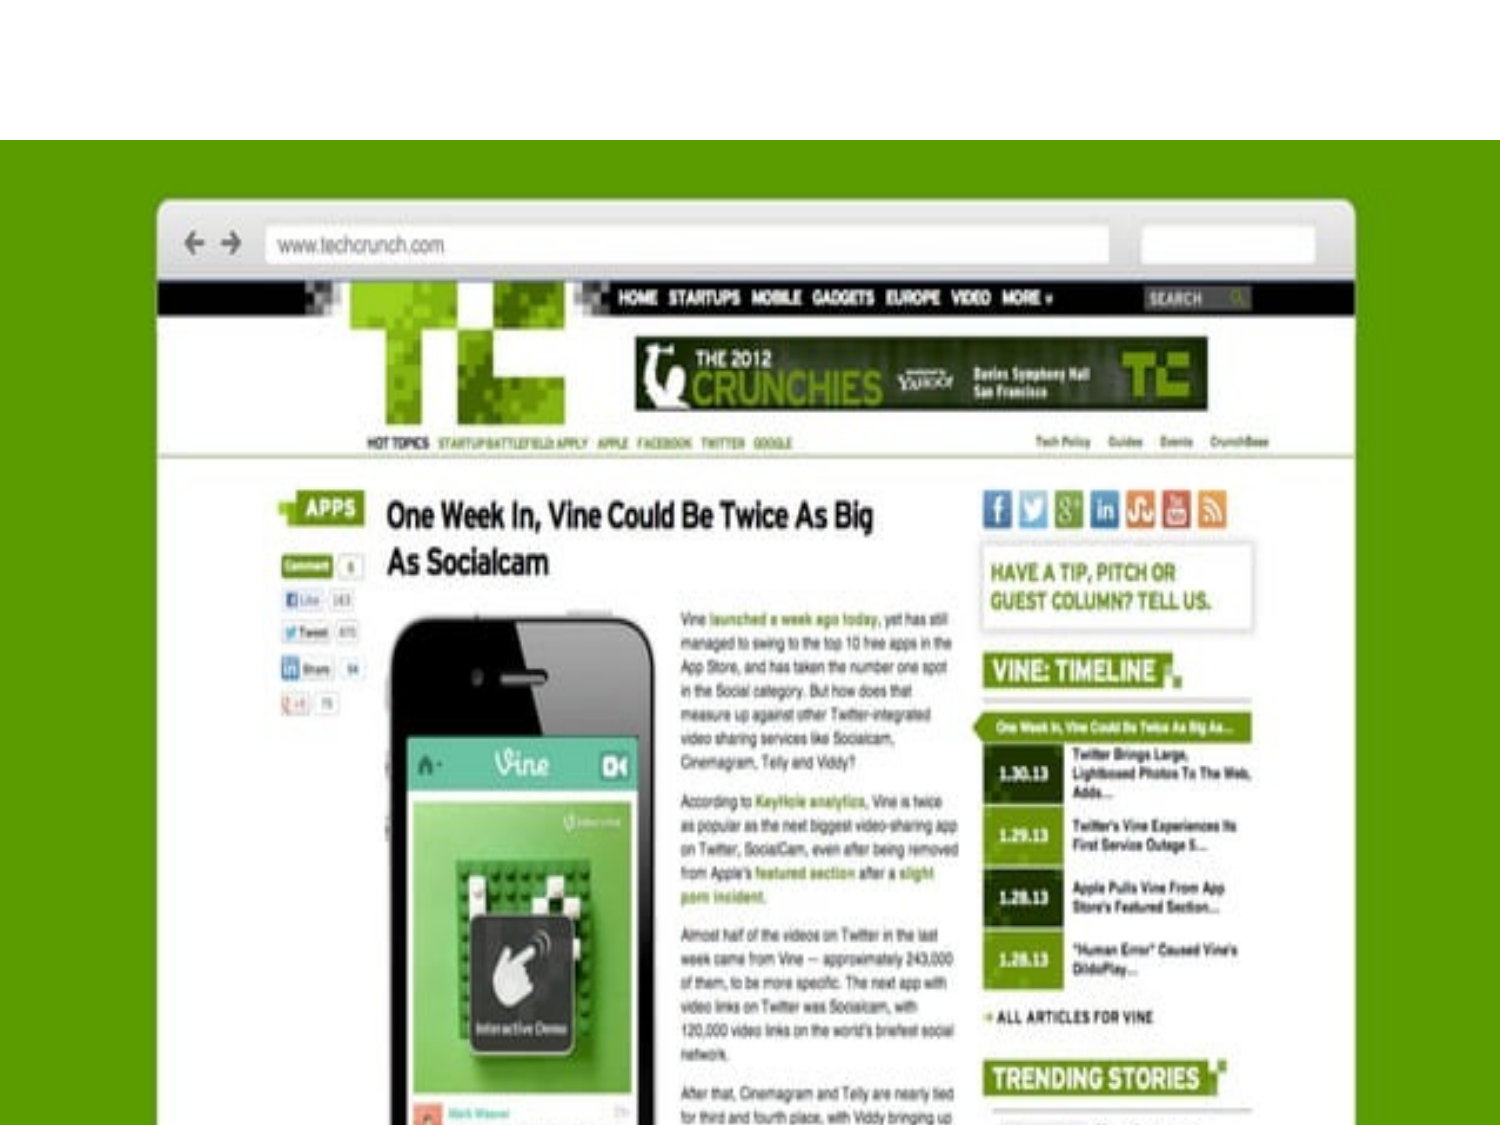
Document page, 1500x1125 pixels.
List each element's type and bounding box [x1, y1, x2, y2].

picture [0, 139, 1500, 1125]
